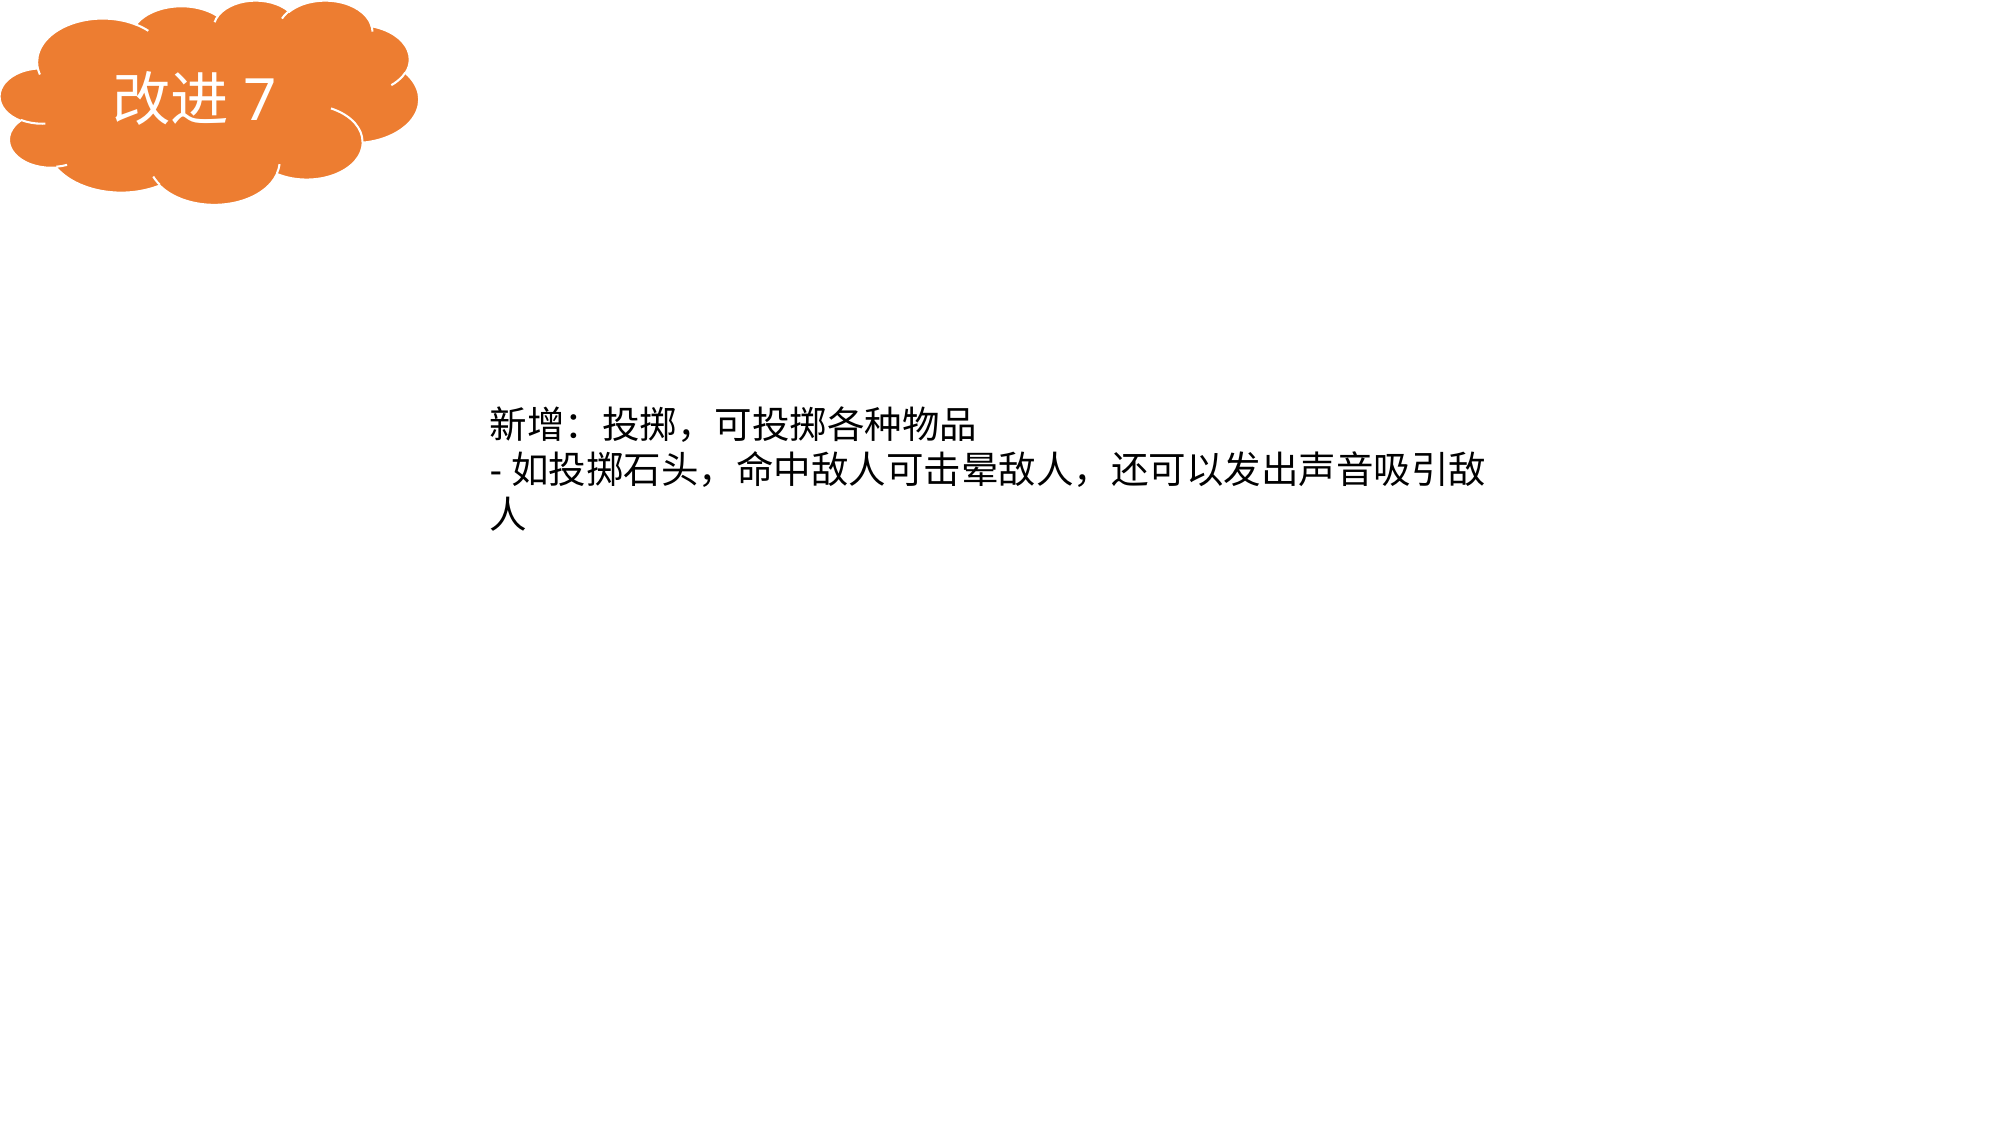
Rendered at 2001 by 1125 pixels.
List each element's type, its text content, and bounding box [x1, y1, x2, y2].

text_box 改进7 [0, 0, 421, 206]
text_box 新增：投掷，可投掷各种物品 -如投掷石头，命中敌人可击晕敌人，还可以发出声音吸引敌人 [475, 393, 1538, 544]
